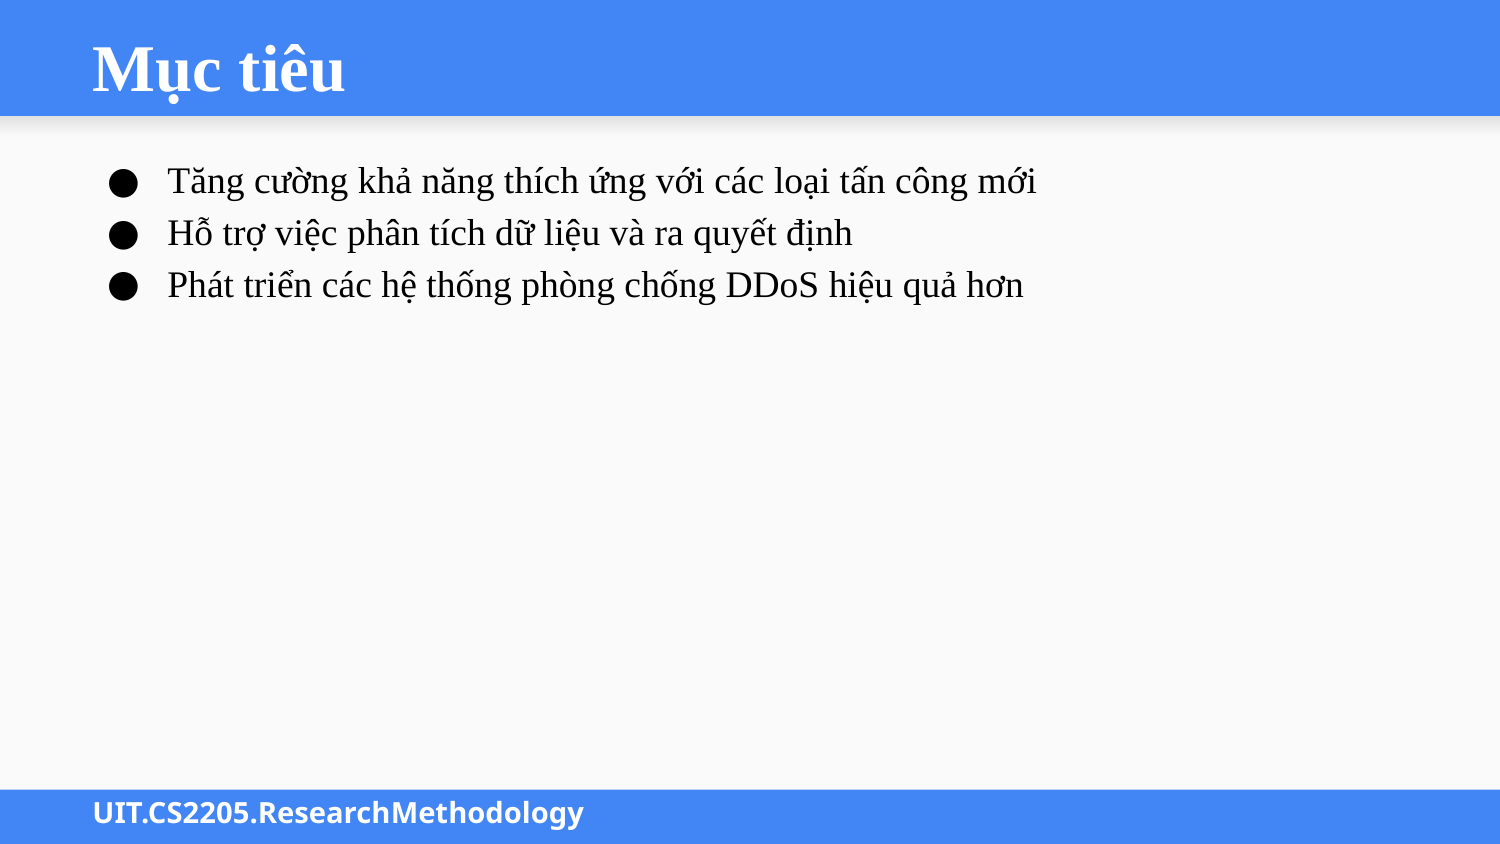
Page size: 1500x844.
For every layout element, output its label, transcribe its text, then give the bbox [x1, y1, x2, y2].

list Tăng cường khả năng thích ứng với các loại tấn công mới Hỗ trợ việc phân tích dữ liệu và ra quyết định Phát triển các hệ thống phòng chống DDoS hiệu quả hơn [77, 134, 1427, 776]
title Mục tiêu [77, 9, 1427, 120]
